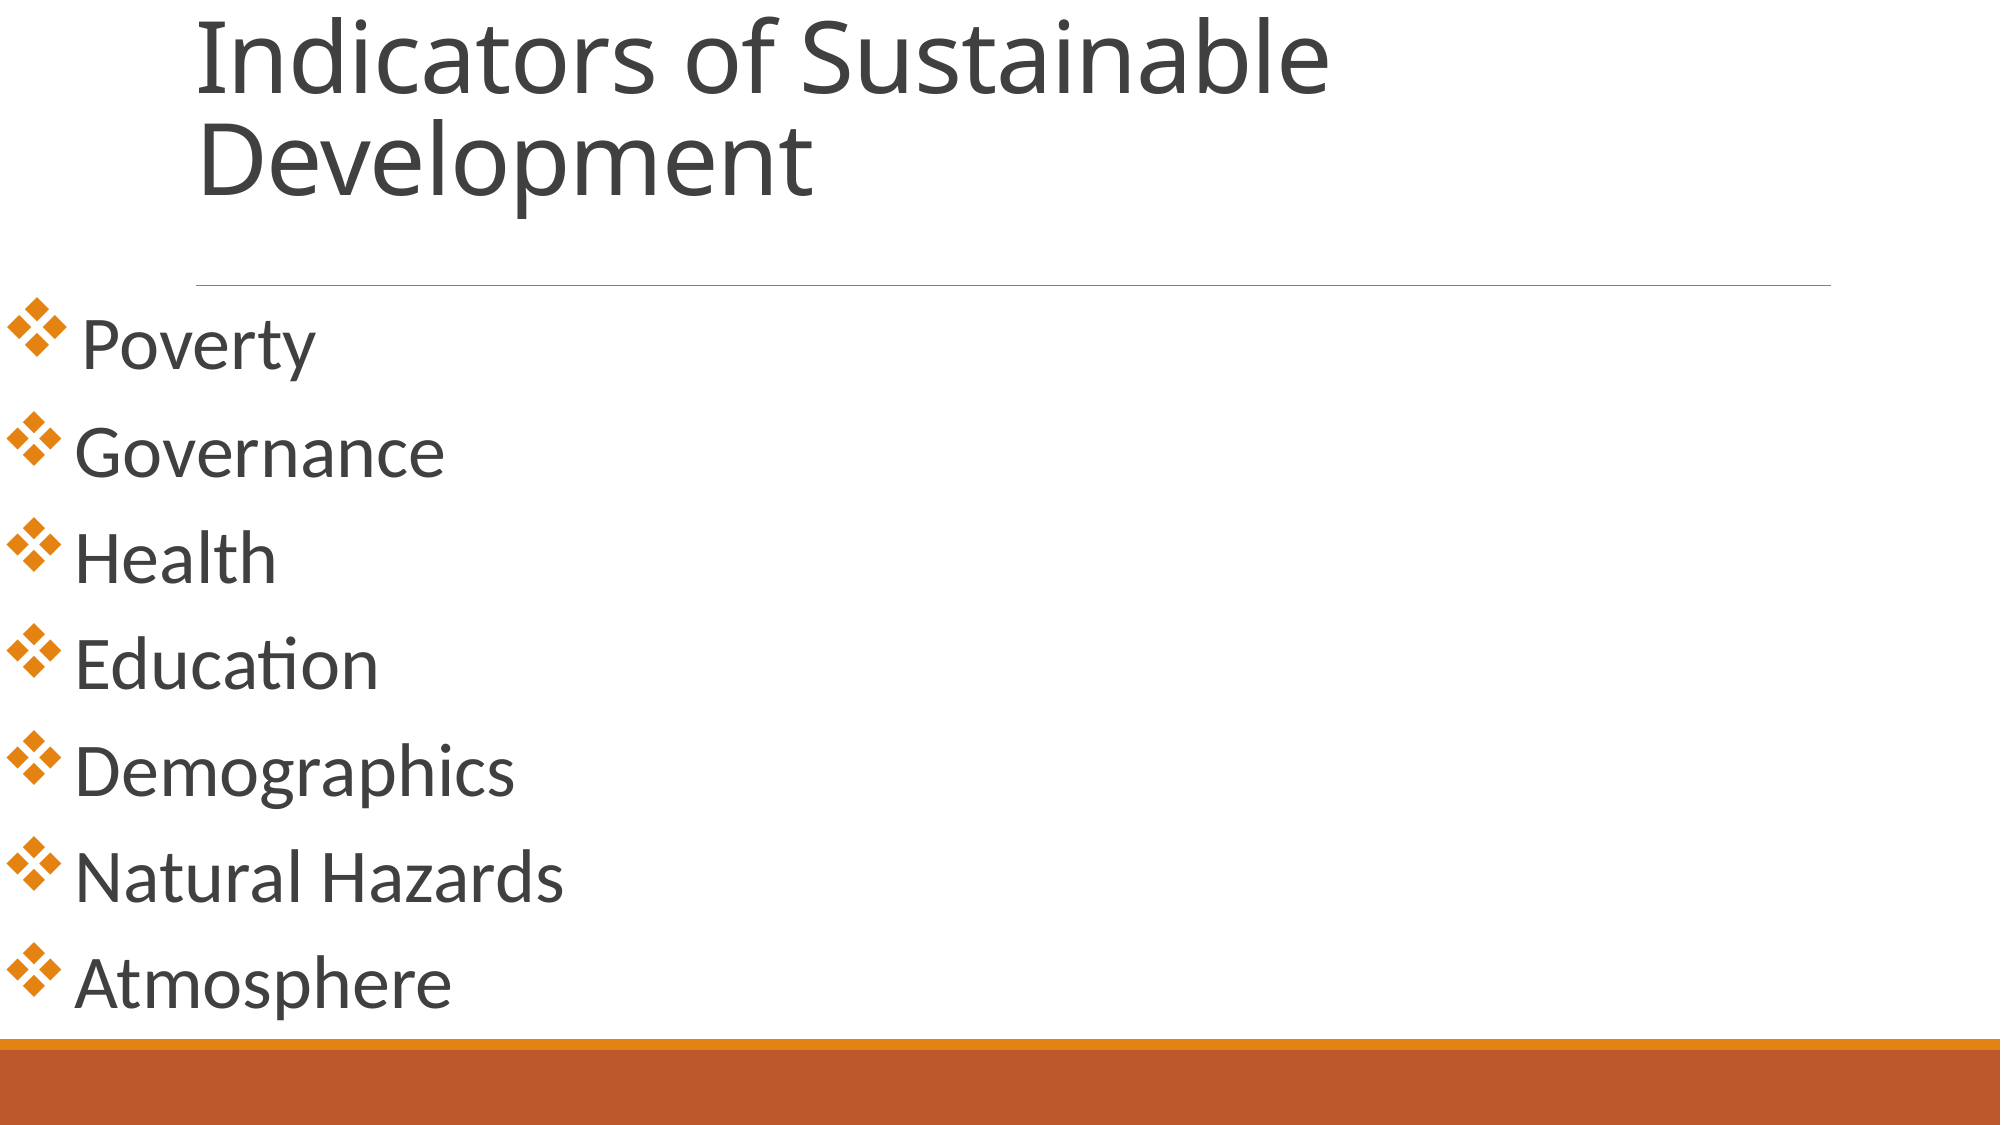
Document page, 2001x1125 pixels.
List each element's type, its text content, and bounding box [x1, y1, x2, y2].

list Poverty Governance Health Education Demographics Natural Hazards Atmosphere [0, 290, 2000, 1036]
title Indicators of Sustainable Development [180, 47, 1830, 224]
